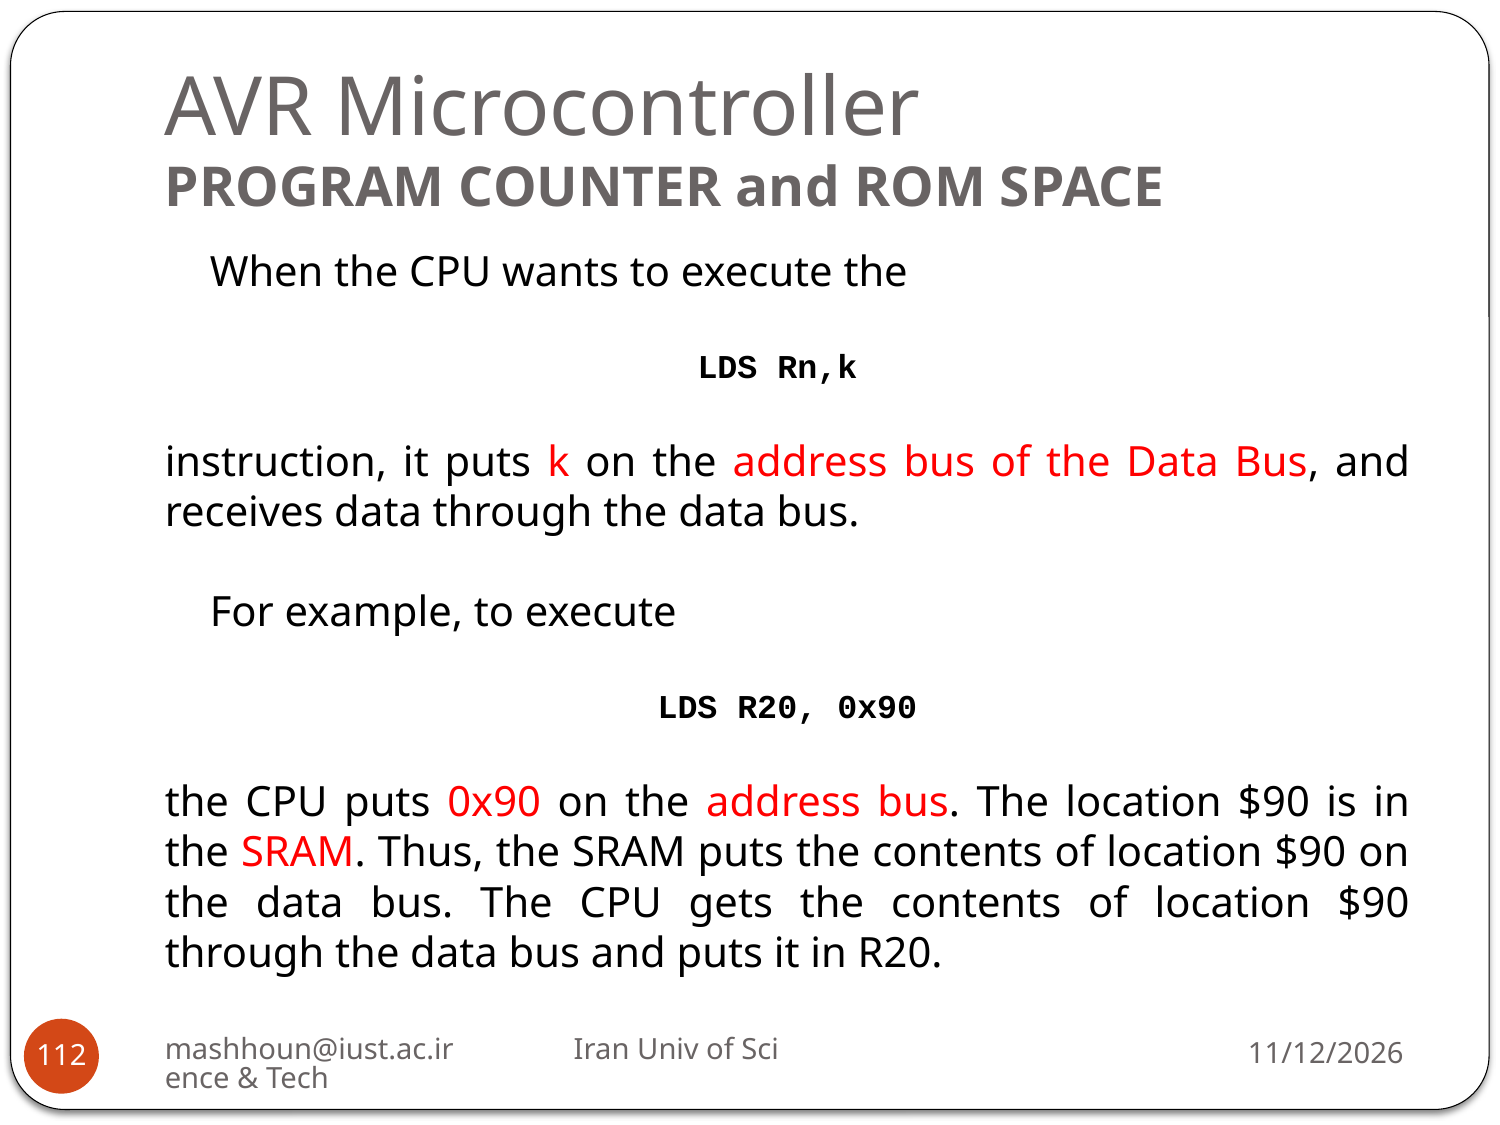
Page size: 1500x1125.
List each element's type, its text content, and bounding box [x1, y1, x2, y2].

footer mashhoun@iust.ac.ir Iran Univ of Science & Tech [150, 1012, 800, 1088]
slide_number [1012, 1015, 1419, 1094]
list When the CPU wants to execute the LDS Rn,k instruction, it puts k on the address bus of the Data Bus, and receives data through the data bus. For example, to execute LDS R20, 0x90 the CPU puts 0x90 on the address bus. The location $90 is in the SRAM. Thus, the SRAM puts the contents of location $90 on the data bus. The CPU gets the contents of location $90 through the data bus and puts it in R20. [150, 237, 1425, 1055]
slide_number 112 [23, 1018, 99, 1094]
title AVR Microcontroller PROGRAM COUNTER and ROM SPACE [150, 45, 1425, 233]
